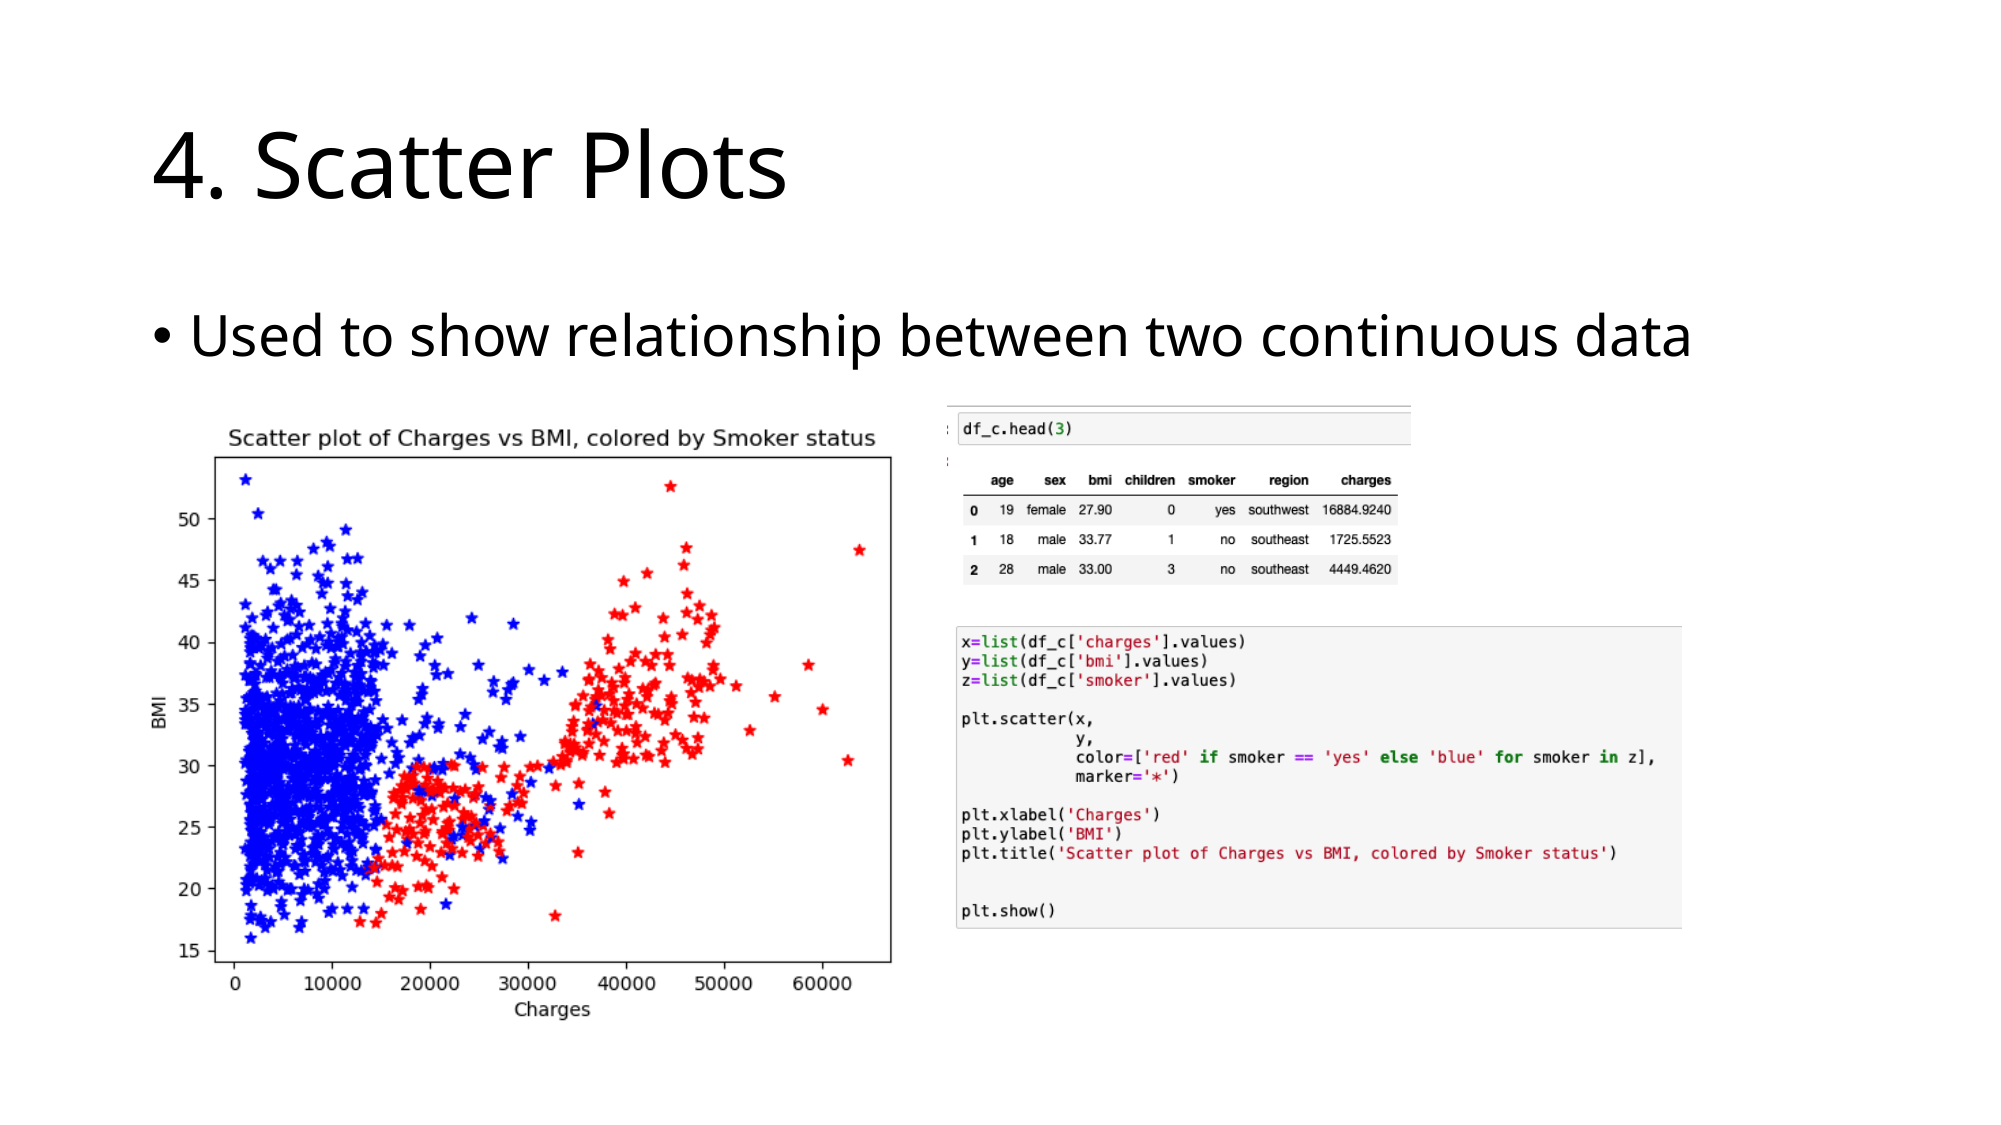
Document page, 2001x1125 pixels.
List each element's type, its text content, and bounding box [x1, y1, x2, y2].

title 4. Scatter Plots [137, 59, 1863, 278]
picture [946, 397, 1411, 587]
picture [946, 626, 1682, 931]
list Used to show relationship between two continuous data [137, 299, 1863, 377]
picture [136, 416, 905, 1035]
